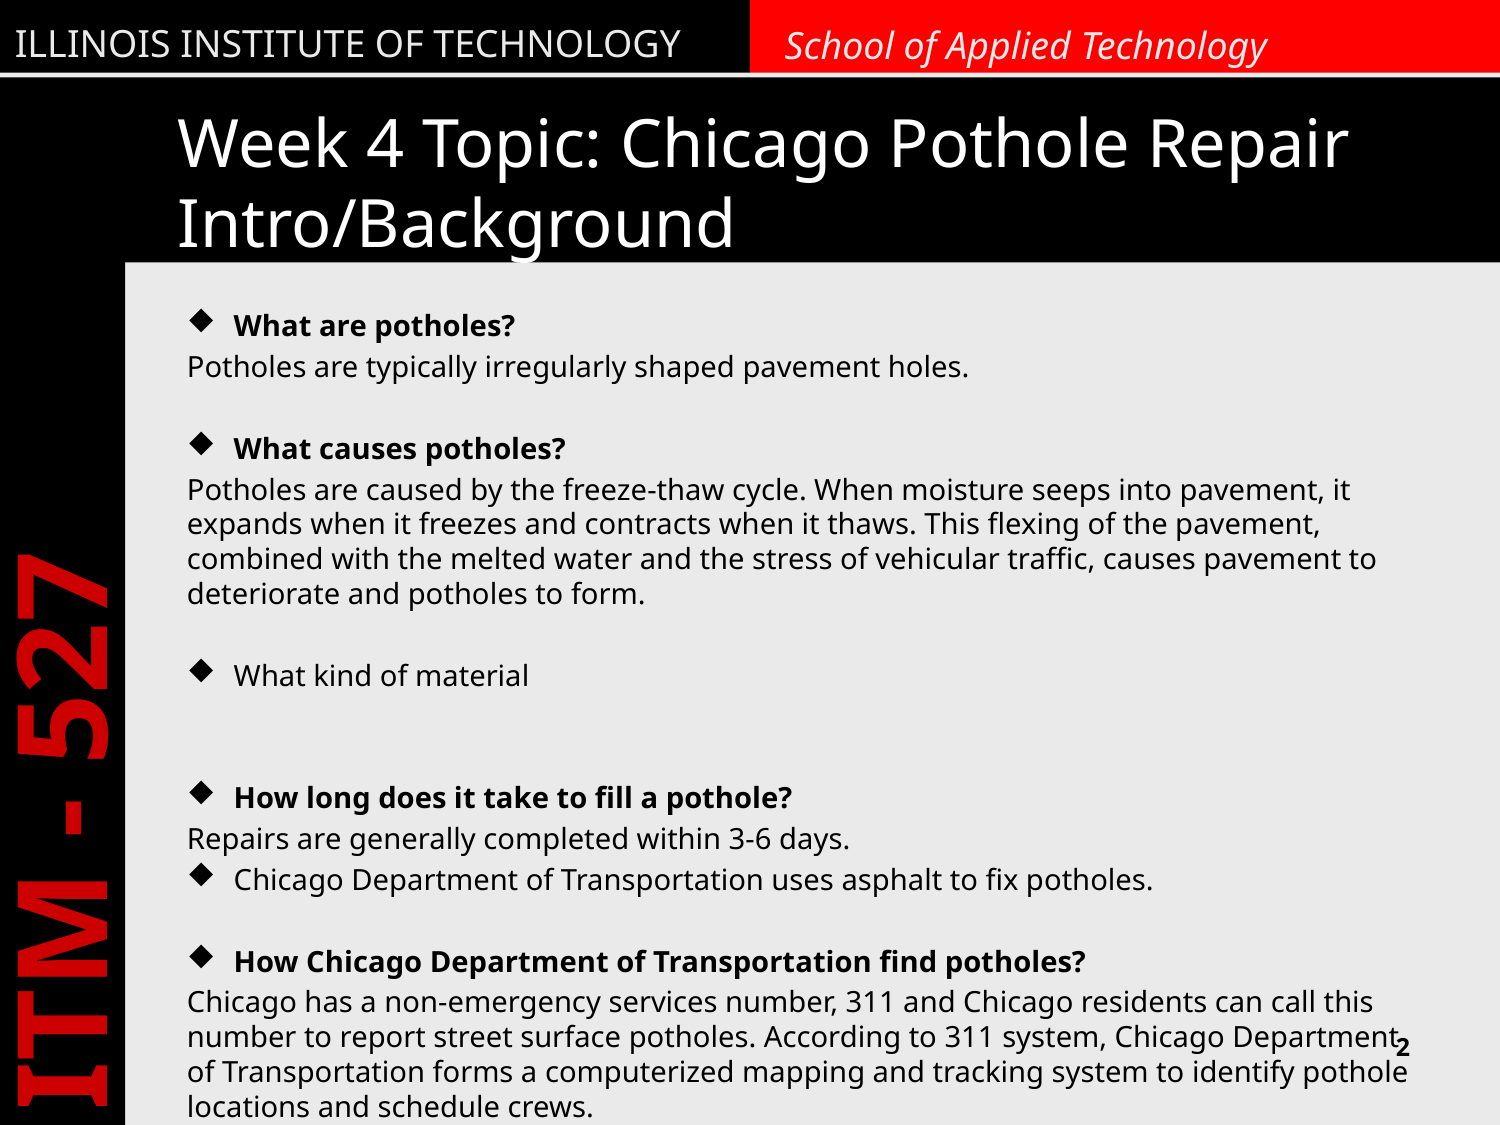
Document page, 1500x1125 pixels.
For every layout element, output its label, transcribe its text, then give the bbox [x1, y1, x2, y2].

title Week 4 Topic: Chicago Pothole Repair Intro/Background [162, 87, 1426, 276]
slide_number 2 [1074, 1024, 1426, 1103]
list What are potholes? Potholes are typically irregularly shaped pavement holes. What causes potholes? Potholes are caused by the freeze-thaw cycle. When moisture seeps into pavement, it expands when it freezes and contracts when it thaws. This flexing of the pavement, combined with the melted water and the stress of vehicular traffic, causes pavement to deteriorate and potholes to form. What kind of material How long does it take to fill a pothole? Repairs are generally completed within 3-6 days. Chicago Department of Transportation uses asphalt to fix potholes. How Chicago Department of Transportation find potholes? Chicago has a non-emergency services number, 311 and Chicago residents can call this number to report street surface potholes. According to 311 system, Chicago Department of Transportation forms a computerized mapping and tracking system to identify pothole locations and schedule crews. [162, 299, 1451, 1006]
